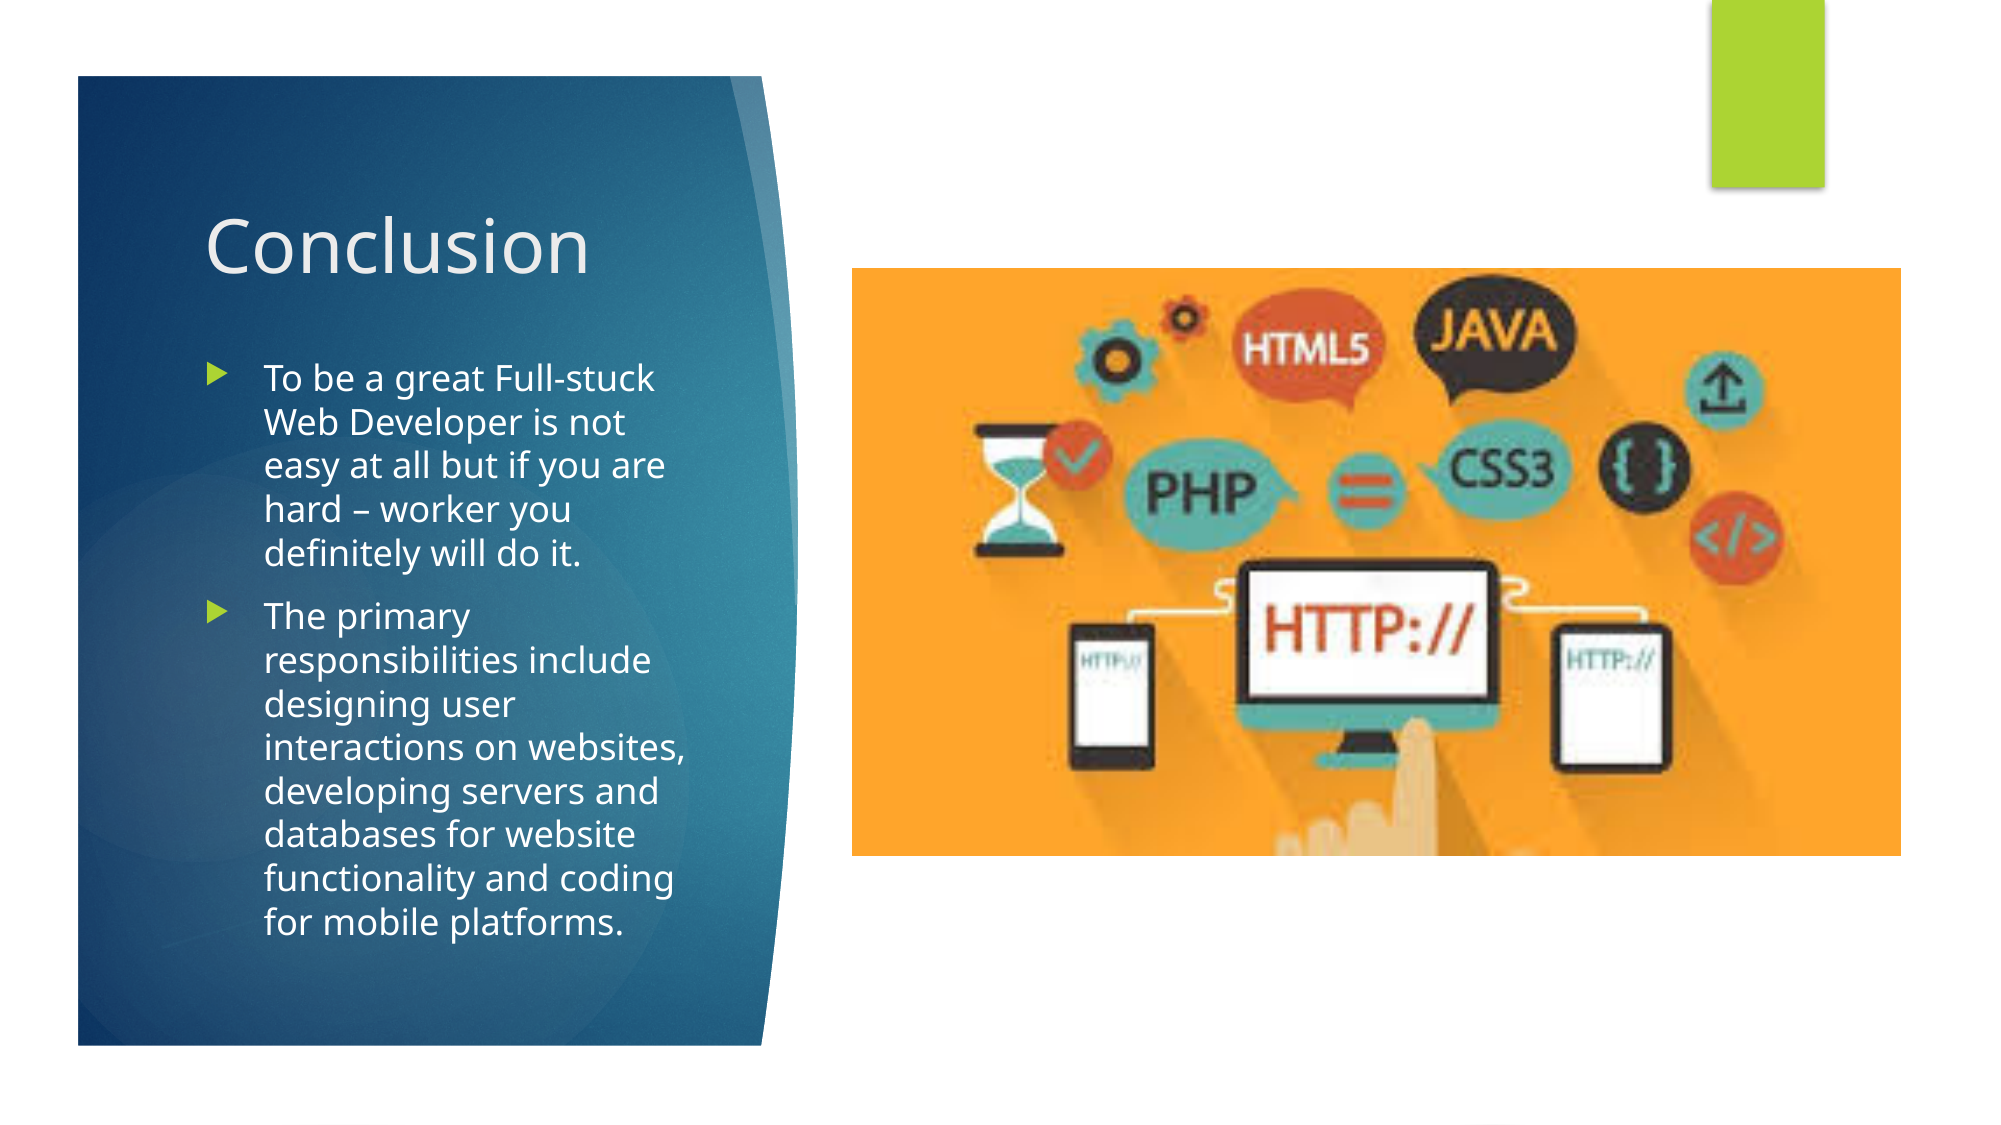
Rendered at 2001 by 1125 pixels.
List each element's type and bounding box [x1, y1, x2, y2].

picture [851, 268, 1901, 857]
text_box [0, 0, 2000, 1125]
